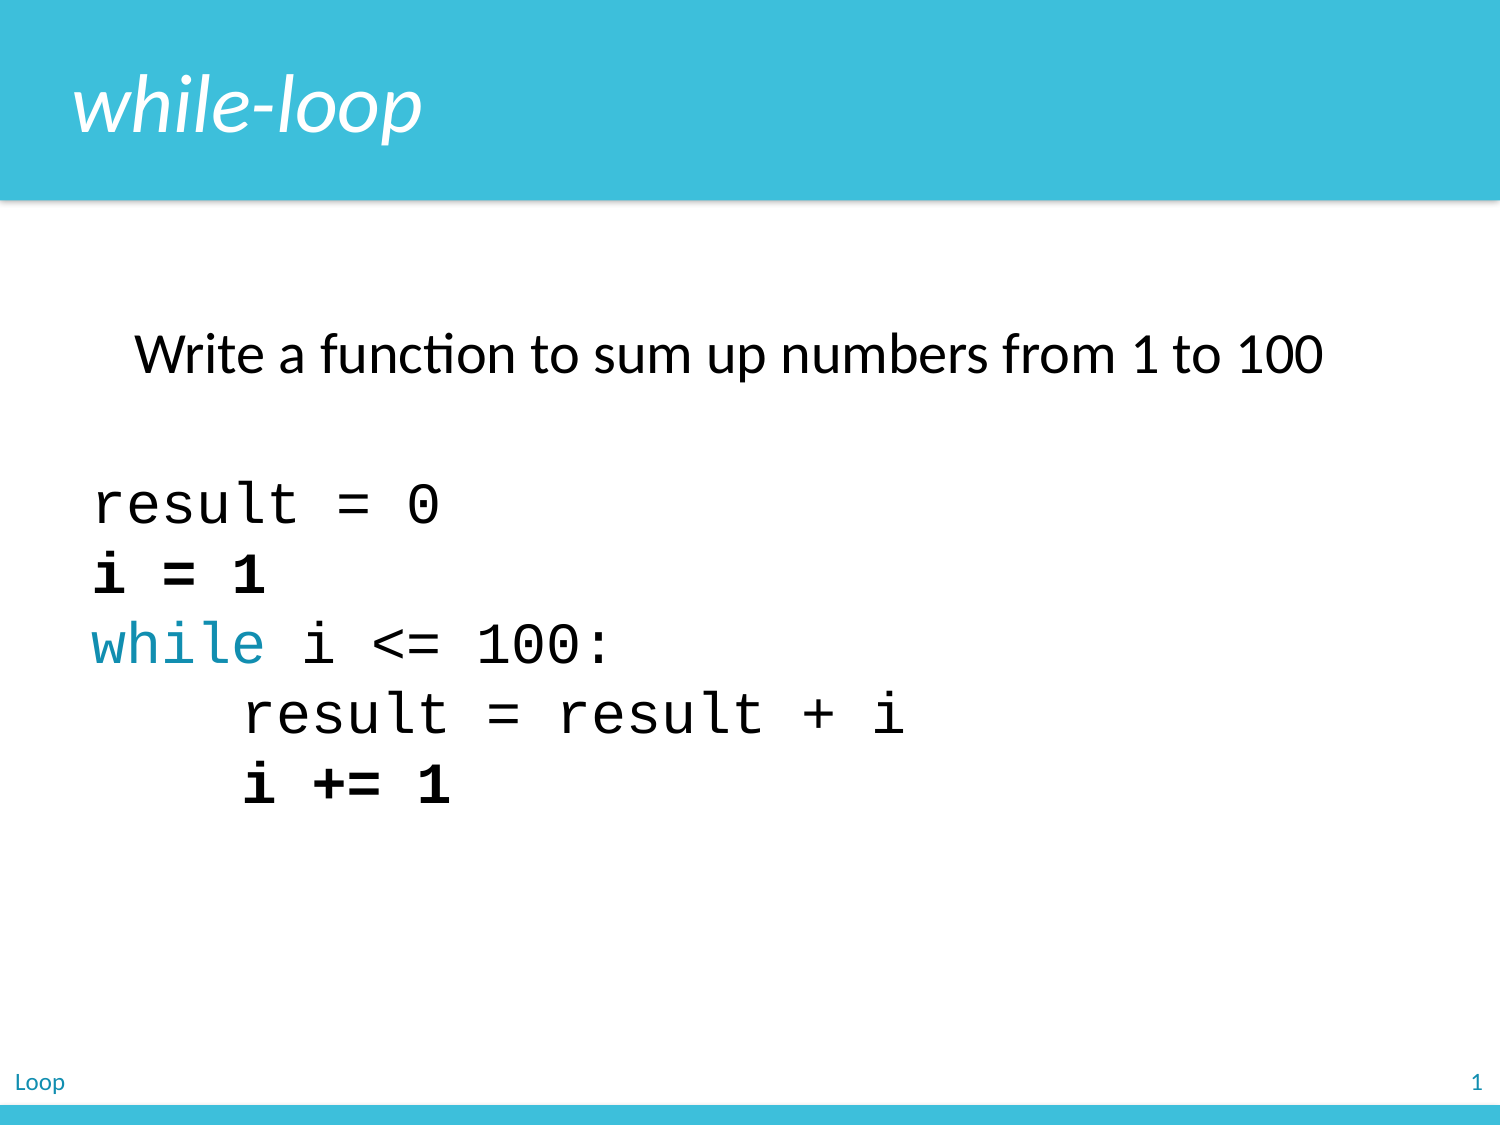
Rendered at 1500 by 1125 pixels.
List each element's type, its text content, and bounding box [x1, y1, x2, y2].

text_box Write a function to sum up numbers from 1 to 100 [119, 307, 1340, 393]
text_box [0, 1104, 1500, 1125]
text_box while-loop [0, 0, 1500, 201]
text_box result = 0 i = 1 while i <= 100: result = result + i i += 1 [76, 457, 922, 823]
text_box Loop [0, 1058, 81, 1103]
text_box 1 [1455, 1058, 1498, 1104]
